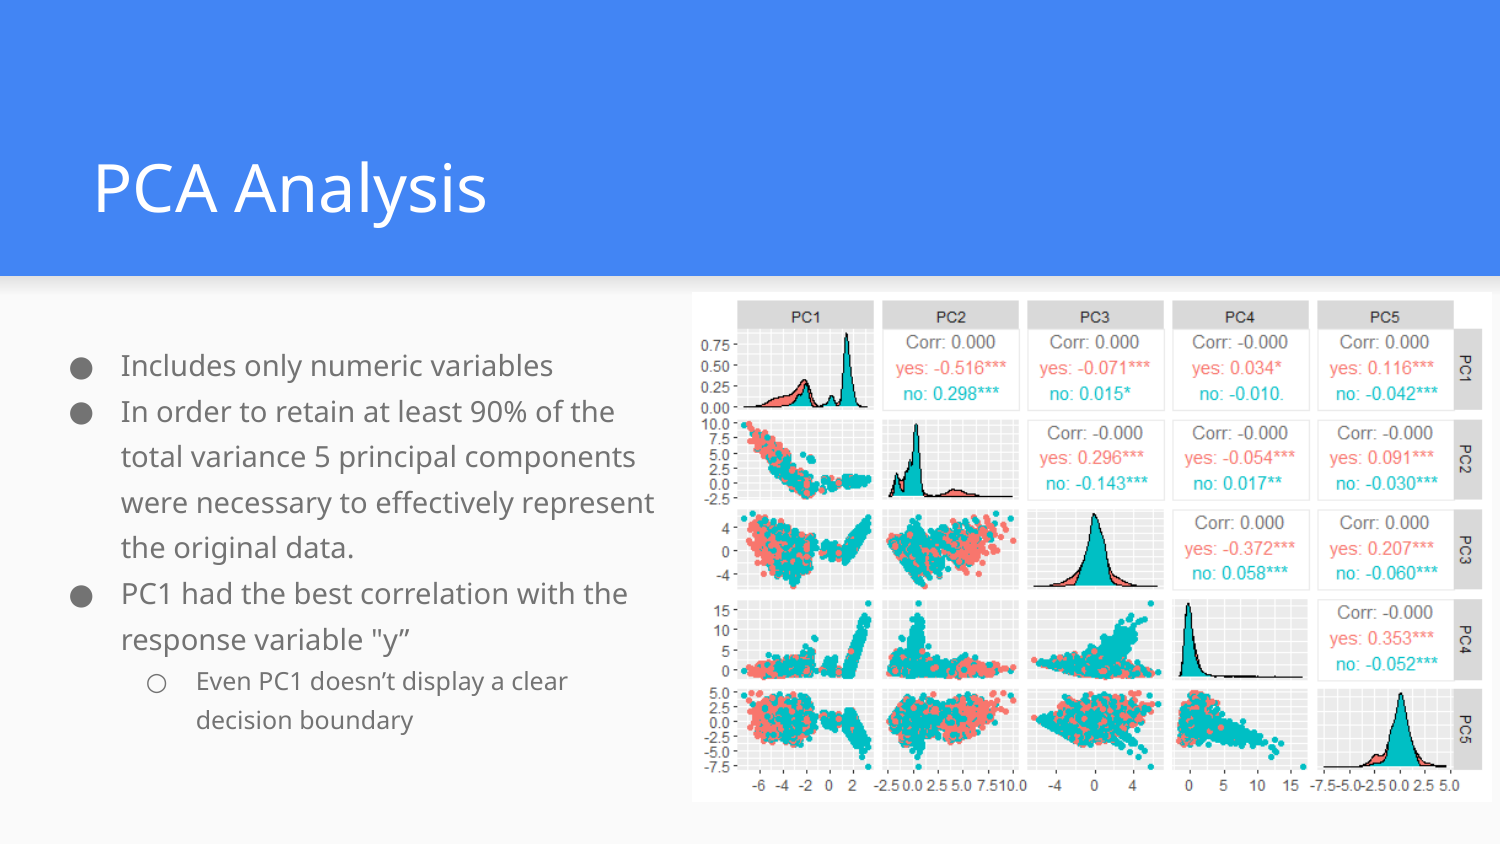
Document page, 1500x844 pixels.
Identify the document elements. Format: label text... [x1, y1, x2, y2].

picture [692, 291, 1492, 802]
title PCA Analysis [77, 121, 1427, 248]
list Includes only numeric variables In order to retain at least 90% of the total variance 5 principal components were necessary to effectively represent the original data. PC1 had the best correlation with the response variable "y” Even PC1 doesn’t display a clear decision boundary [30, 324, 687, 769]
